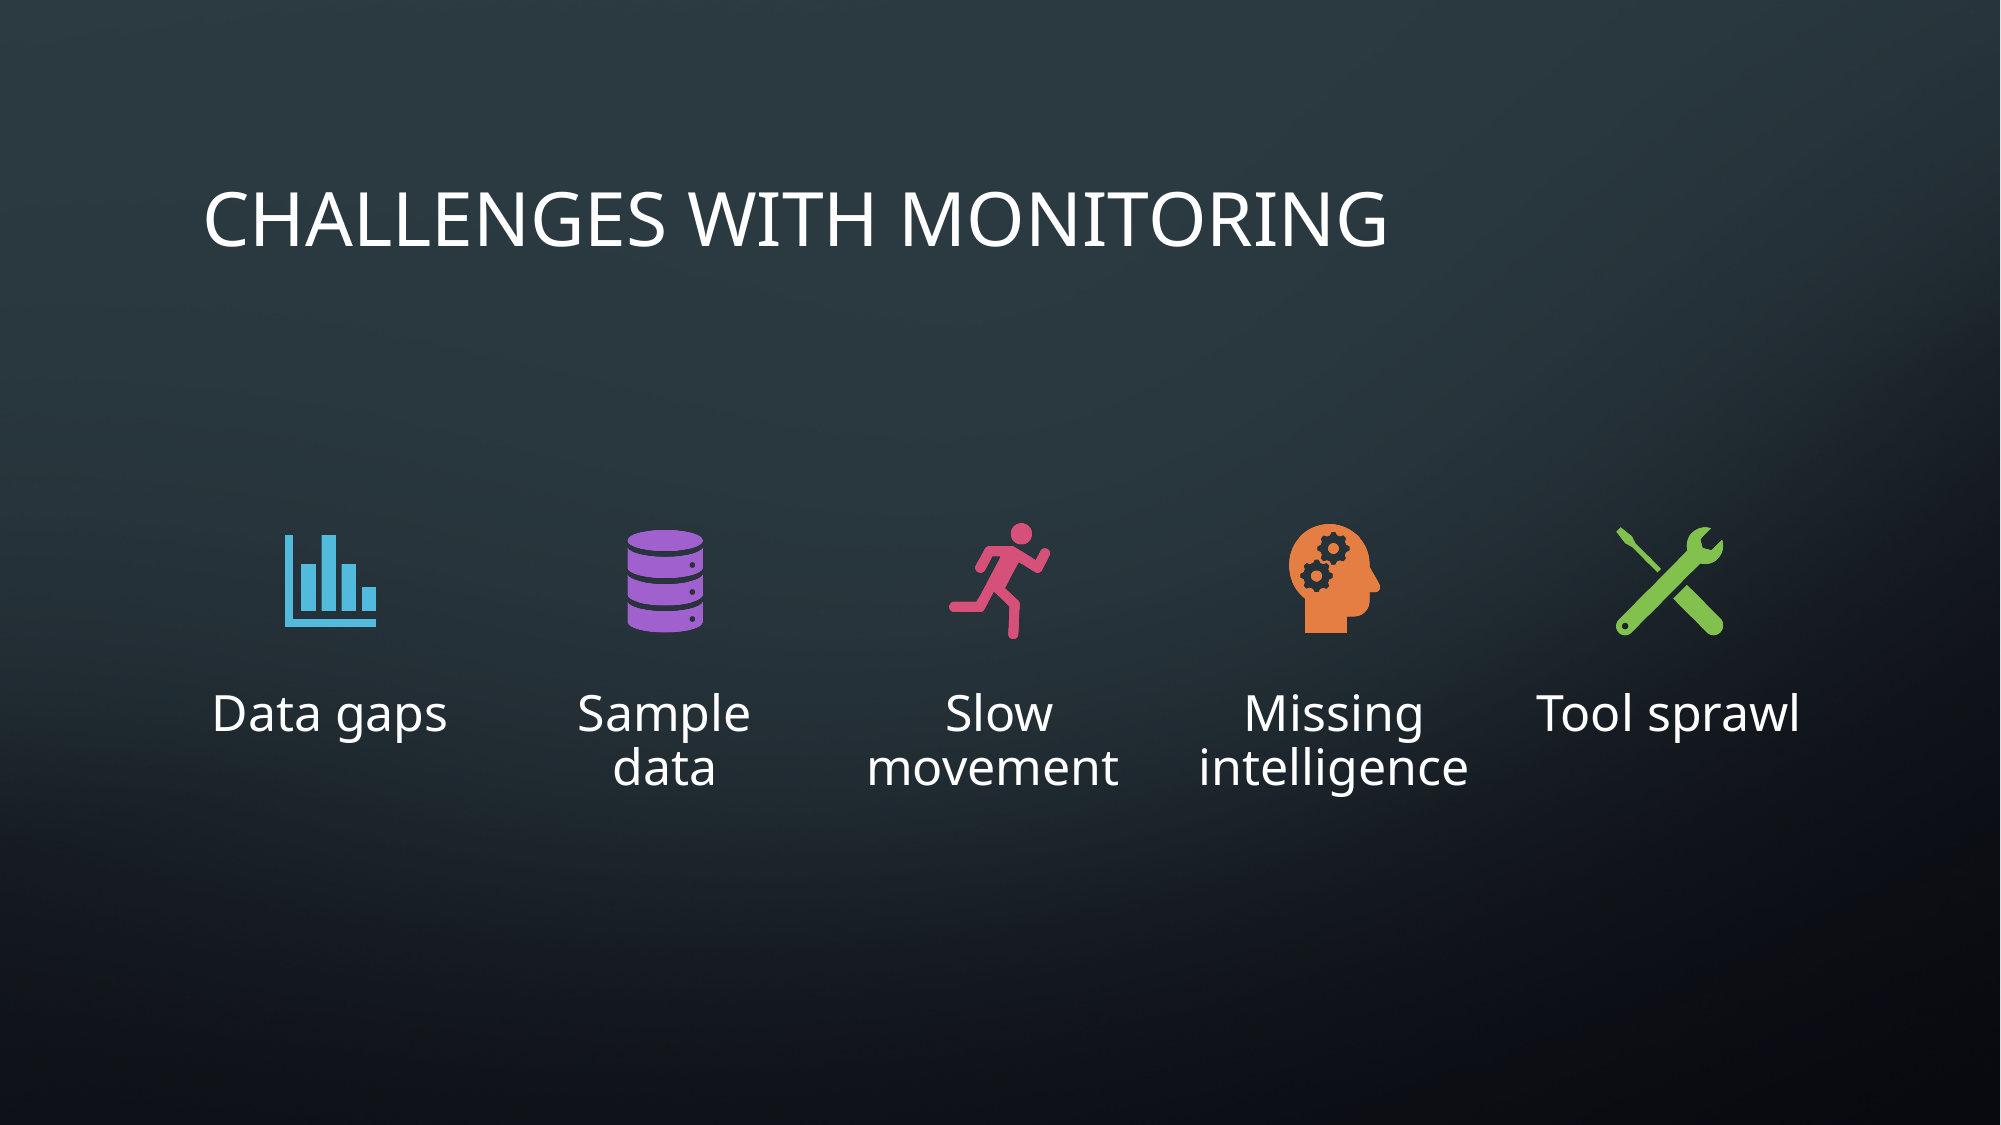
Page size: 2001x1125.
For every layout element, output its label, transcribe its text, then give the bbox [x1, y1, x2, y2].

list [186, 368, 1813, 951]
text_box [0, 0, 2000, 1125]
title Challenges with monitoring [187, 101, 1813, 344]
